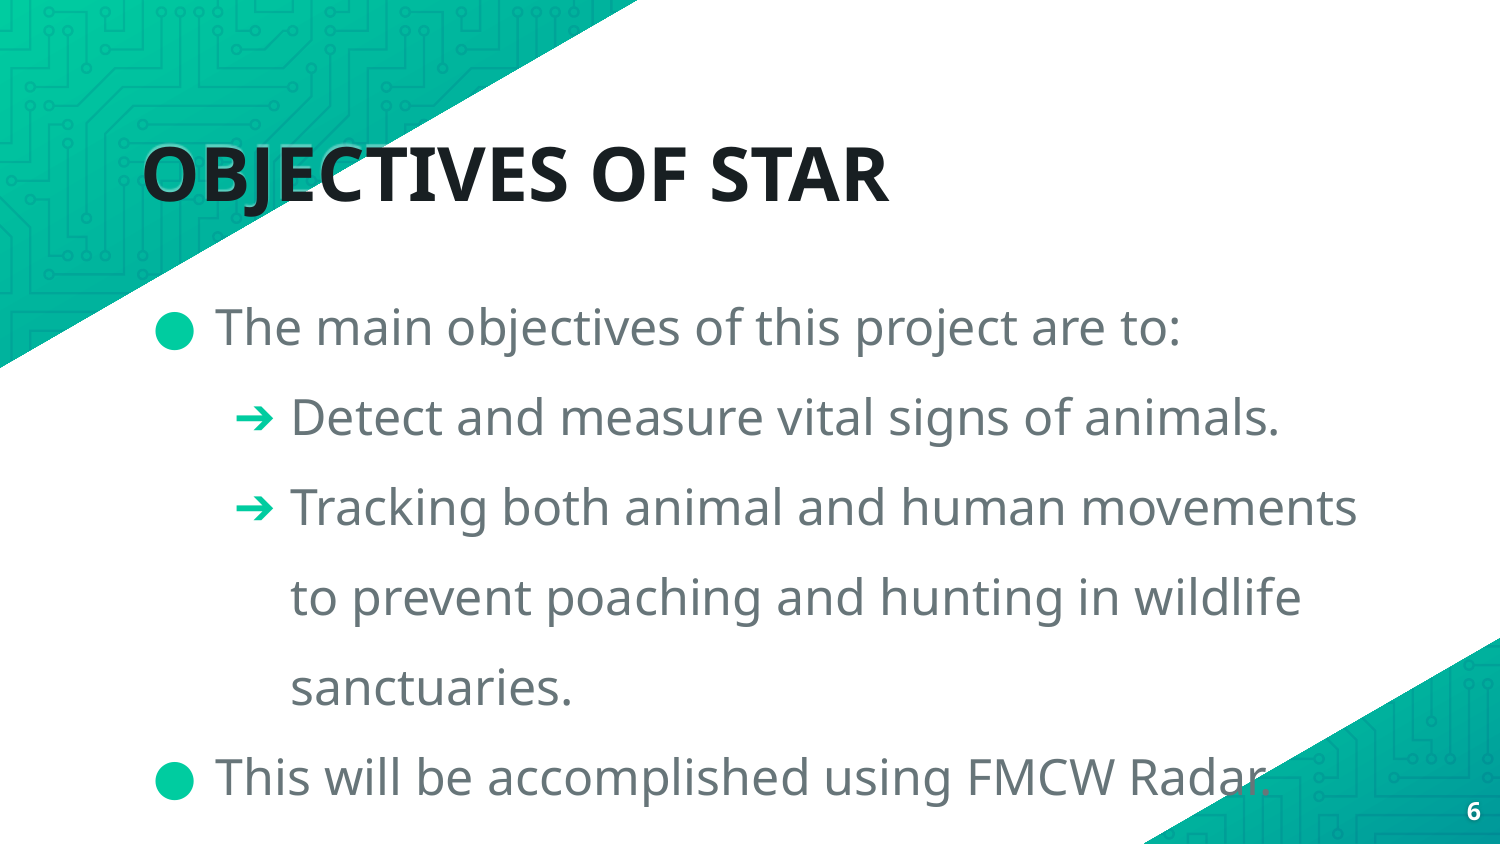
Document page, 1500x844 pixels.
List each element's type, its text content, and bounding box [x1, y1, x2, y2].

list The main objectives of this project are to: Detect and measure vital signs of animals. Tracking both animal and human movements to prevent poaching and hunting in wildlife sanctuaries. This will be accomplished using FMCW Radar. [140, 265, 1360, 718]
slide_number ‹#› [1391, 779, 1482, 844]
title OBJECTIVES OF STAR [140, 137, 1360, 219]
